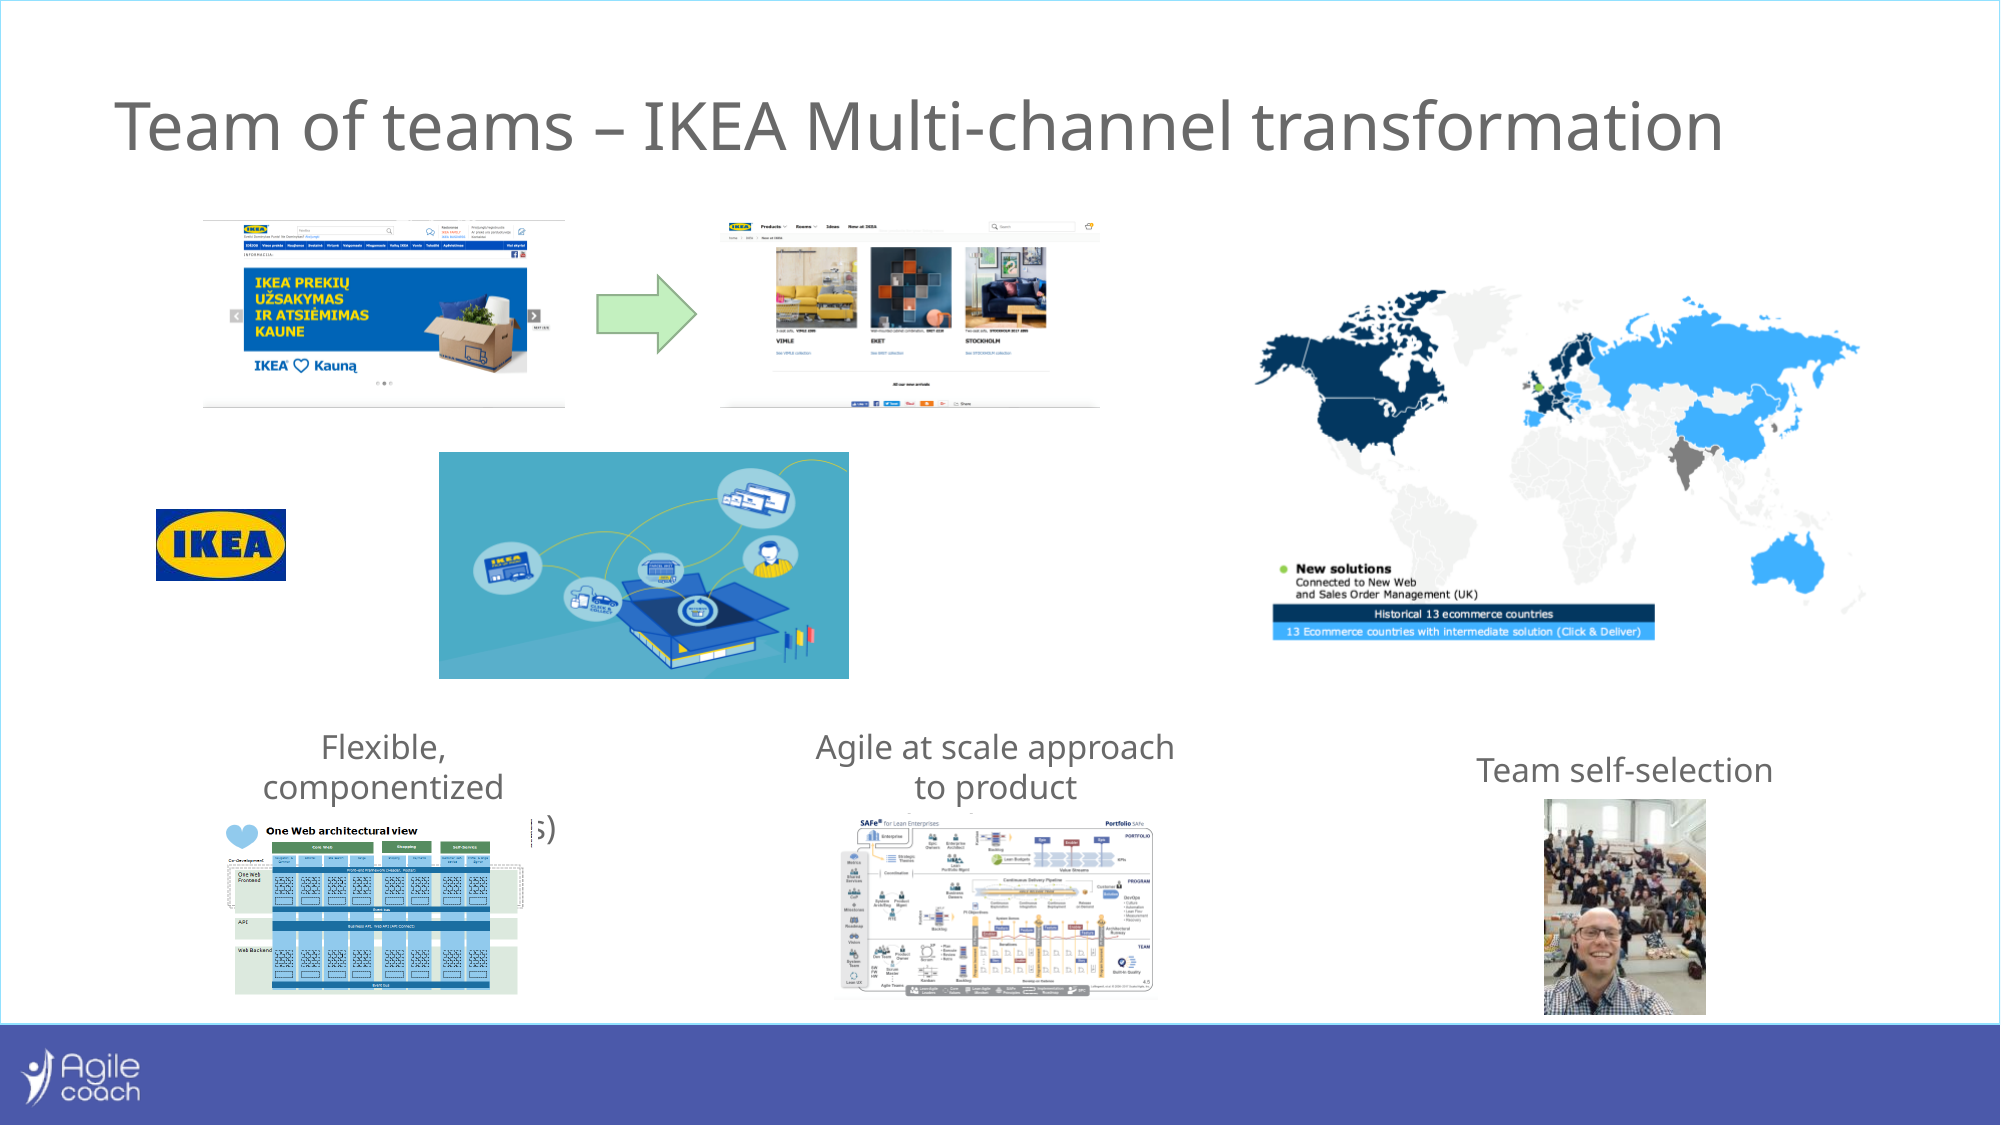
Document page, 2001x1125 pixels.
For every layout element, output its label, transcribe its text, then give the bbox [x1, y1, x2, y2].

picture [207, 809, 538, 996]
picture [202, 220, 565, 408]
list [1179, 275, 1953, 645]
picture [15, 1042, 148, 1113]
text_box Agile at scale approach to product development [794, 718, 1198, 854]
text_box [596, 273, 698, 355]
picture [720, 220, 1100, 408]
text_box Team self-selection [1423, 741, 1827, 796]
picture [439, 452, 849, 679]
picture [1544, 799, 1706, 1015]
picture [834, 814, 1158, 1000]
title Team of teams – IKEA Multi-channel transformation [99, 85, 1900, 185]
picture [156, 509, 286, 581]
text_box Flexible, componentized architecture (verticals) [182, 718, 586, 854]
